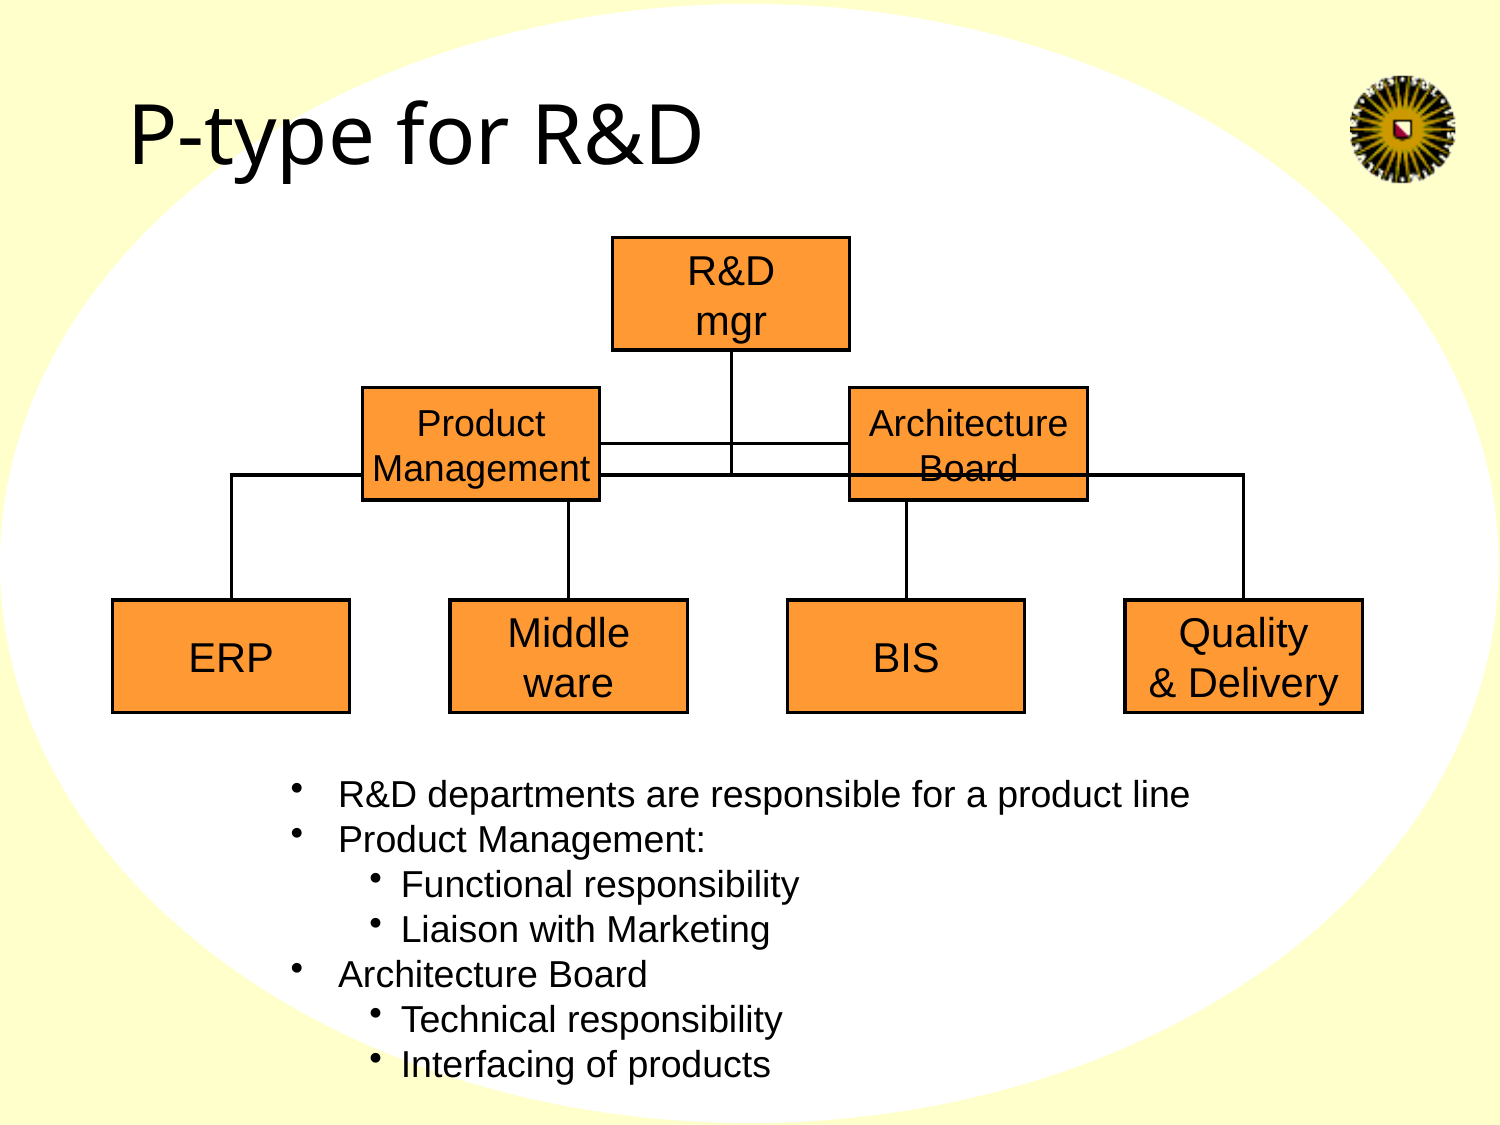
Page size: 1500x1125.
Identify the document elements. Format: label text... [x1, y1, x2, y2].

text_box R&D departments are responsible for a product line Product Management: Functional responsibility Liaison with Marketing Architecture Board Technical responsibility Interfacing of products [275, 762, 1206, 1093]
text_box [112, 237, 1363, 713]
title P-type for R&D [112, 37, 1325, 225]
picture [1350, 75, 1461, 188]
